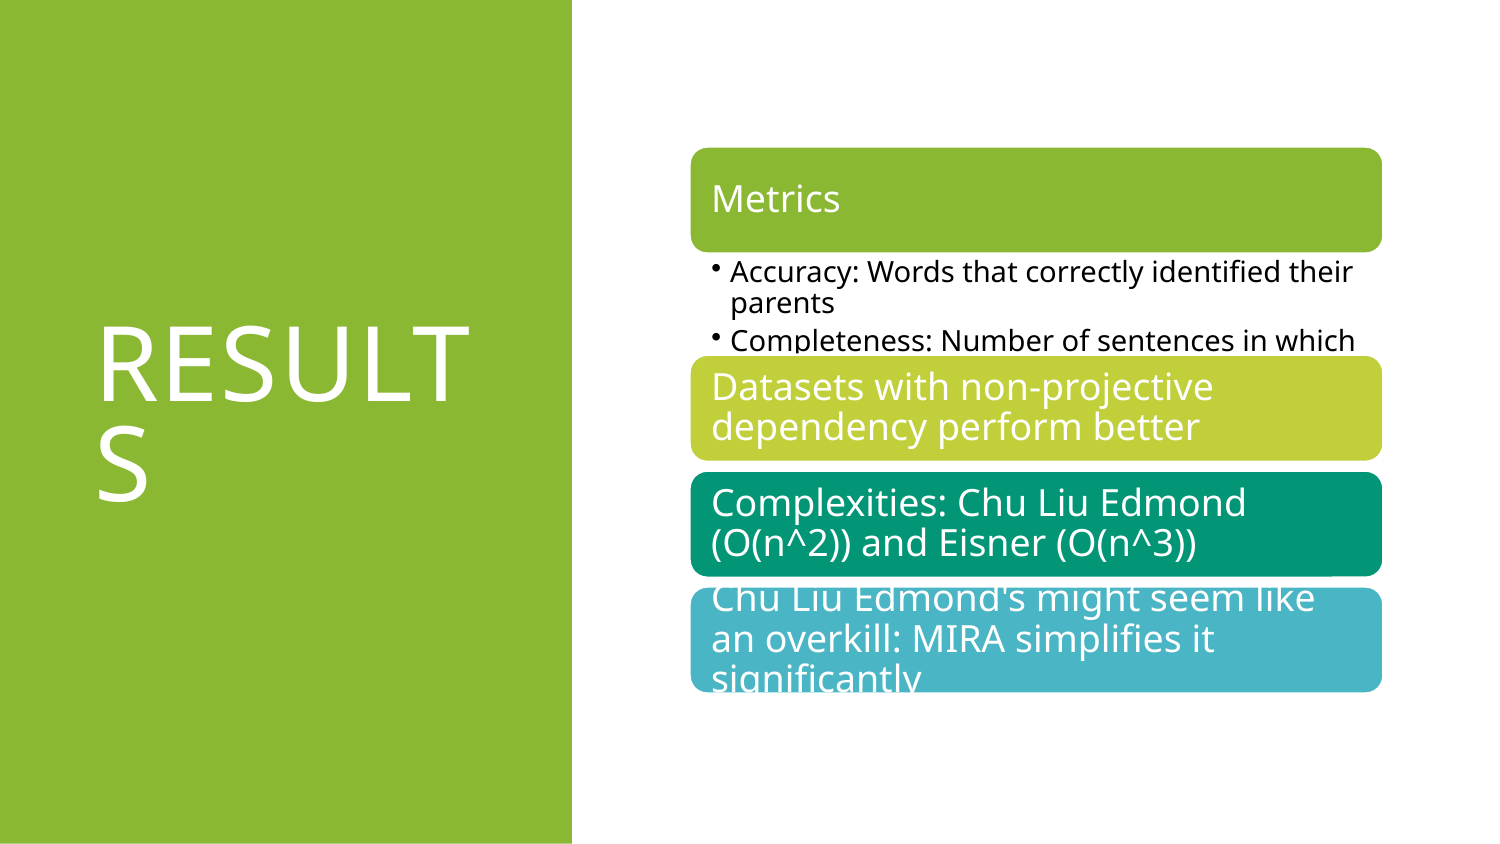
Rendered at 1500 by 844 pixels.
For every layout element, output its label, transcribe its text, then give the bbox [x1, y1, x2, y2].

title Results [79, 79, 500, 765]
text_box [0, 0, 573, 844]
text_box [689, 117, 1384, 724]
